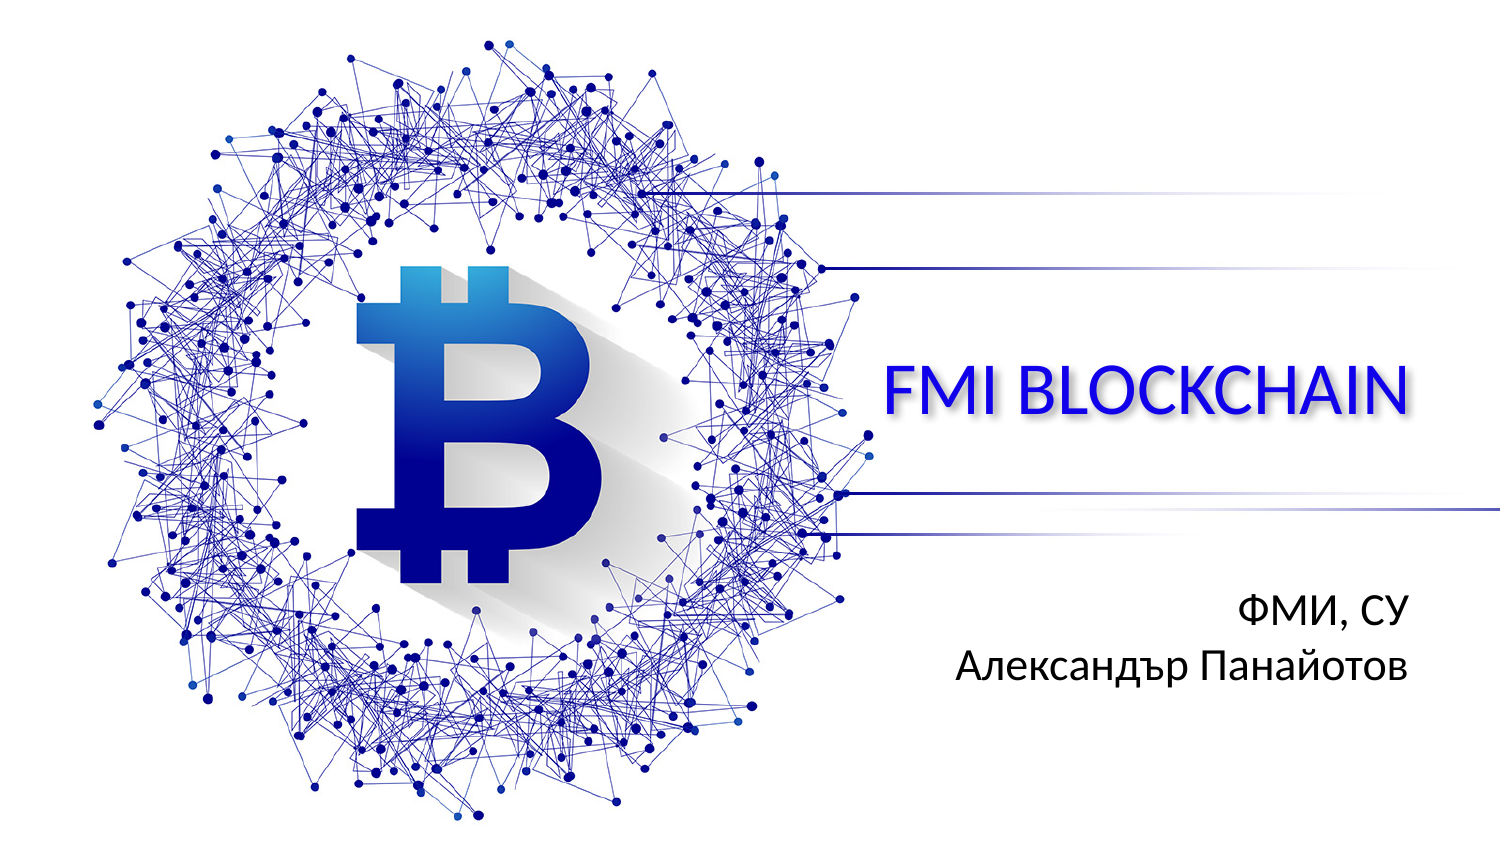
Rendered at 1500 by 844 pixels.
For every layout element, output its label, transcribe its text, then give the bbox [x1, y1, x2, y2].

title FMI BLOCKCHAIN [73, 271, 1427, 498]
picture [0, 0, 1500, 844]
subtitle ФМИ, СУ Александър Панайотов [73, 572, 1424, 698]
